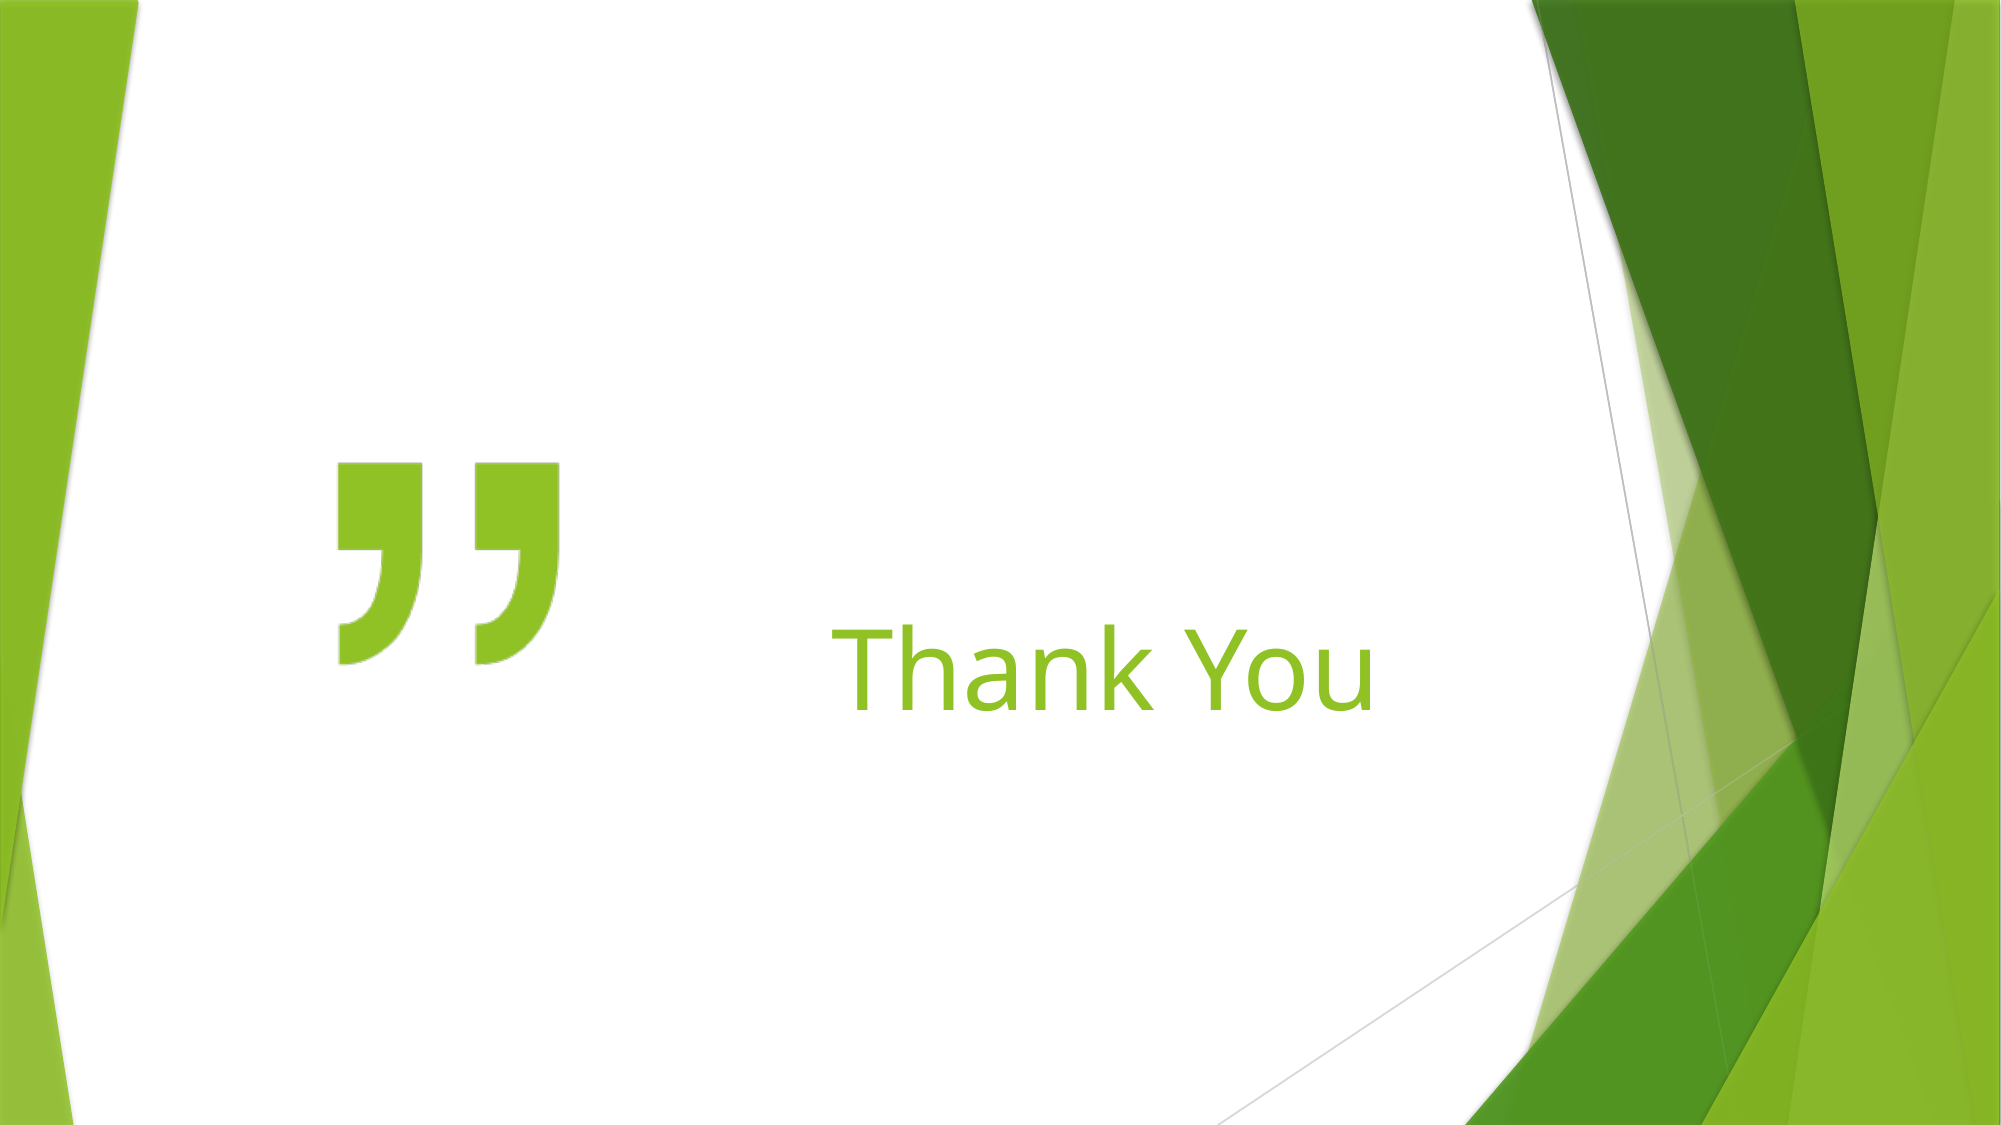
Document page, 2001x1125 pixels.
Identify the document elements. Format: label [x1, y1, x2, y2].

picture [145, 253, 764, 873]
text_box [0, 0, 2000, 1125]
